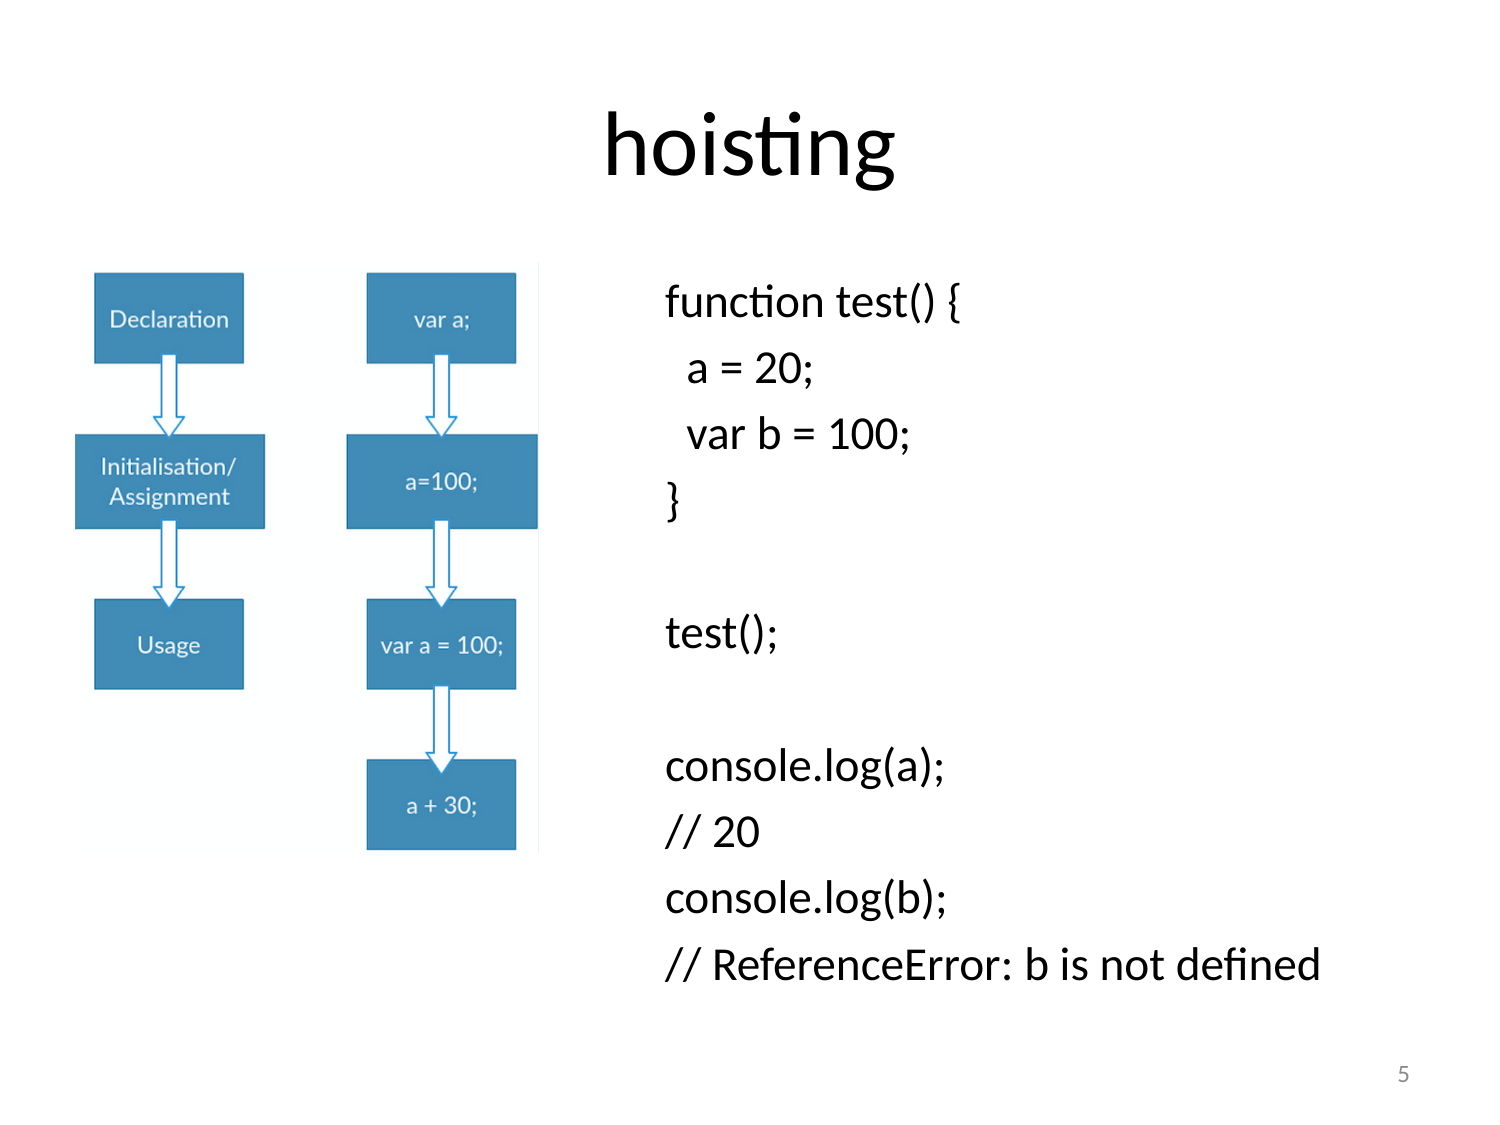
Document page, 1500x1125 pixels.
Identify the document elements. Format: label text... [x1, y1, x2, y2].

list function test() { a = 20; var b = 100; } test(); console.log(a); // 20 console.log(b); // ReferenceError: b is not defined [650, 262, 1425, 1005]
slide_number 5 [1074, 1042, 1425, 1103]
picture [74, 262, 540, 854]
title hoisting [75, 45, 1425, 233]
